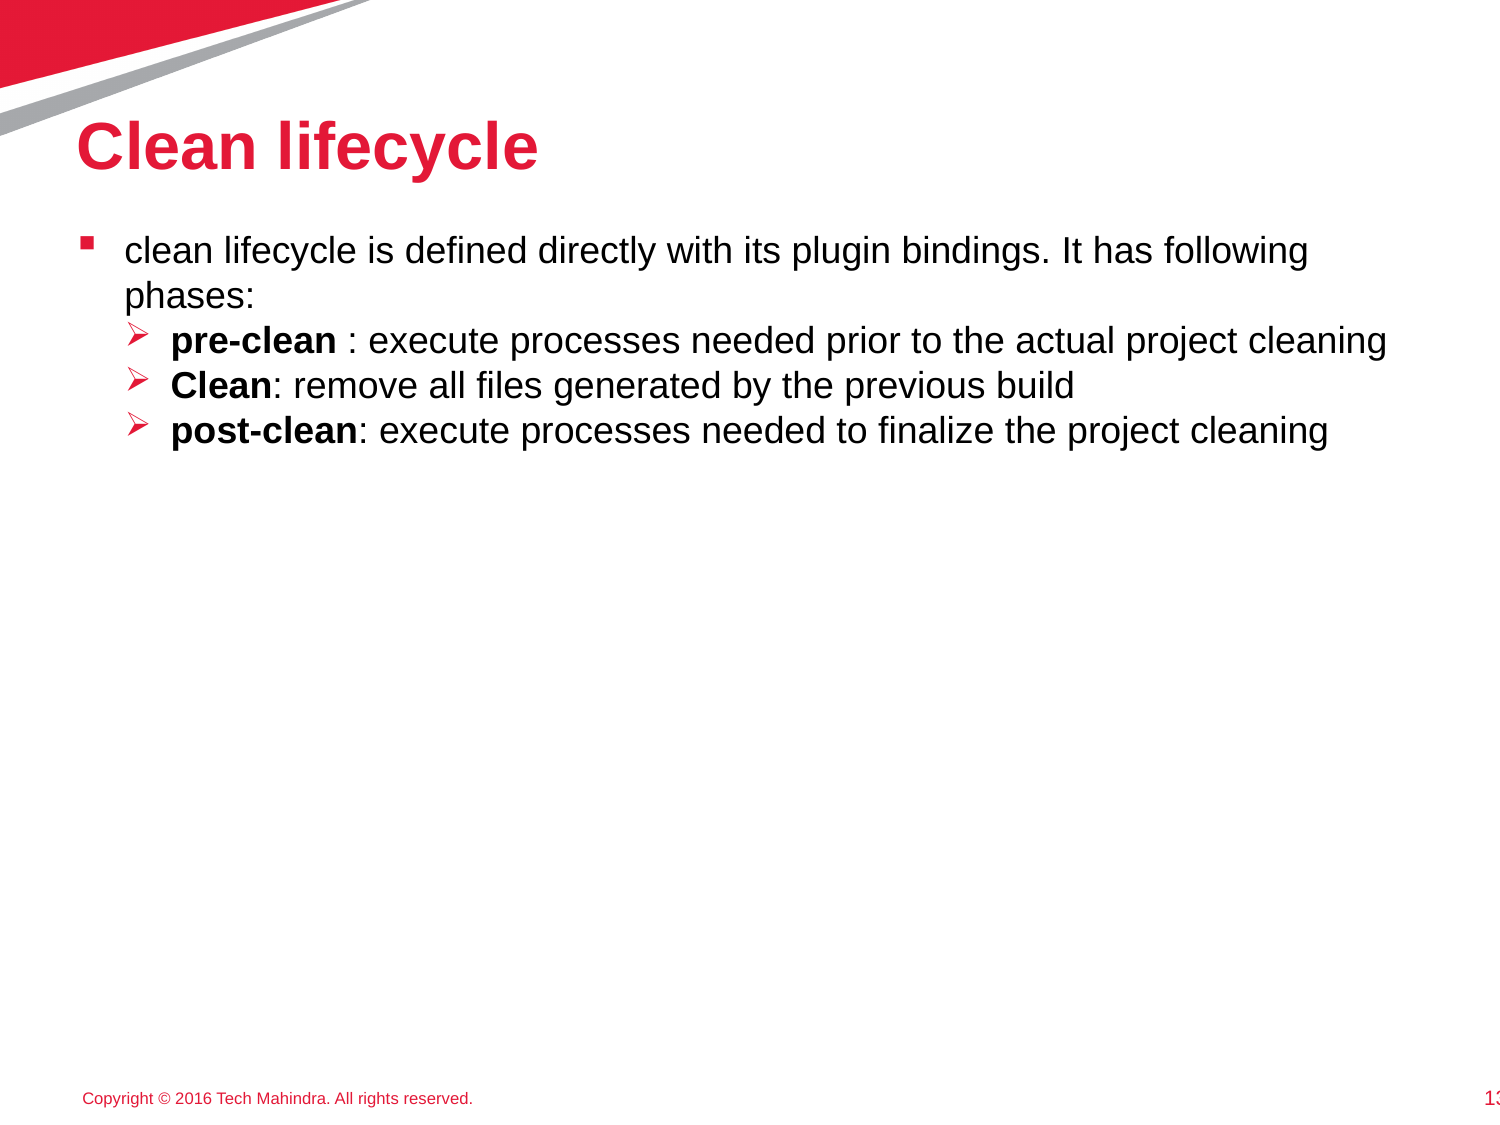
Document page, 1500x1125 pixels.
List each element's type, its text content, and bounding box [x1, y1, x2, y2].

title Clean lifecycle [76, 102, 1427, 185]
picture [0, 0, 373, 136]
list clean lifecycle is defined directly with its plugin bindings. It has following phases: pre-clean : execute processes needed prior to the actual project cleaning Clean: remove all files generated by the previous build post-clean: execute processes needed to finalize the project cleaning [76, 225, 1427, 681]
